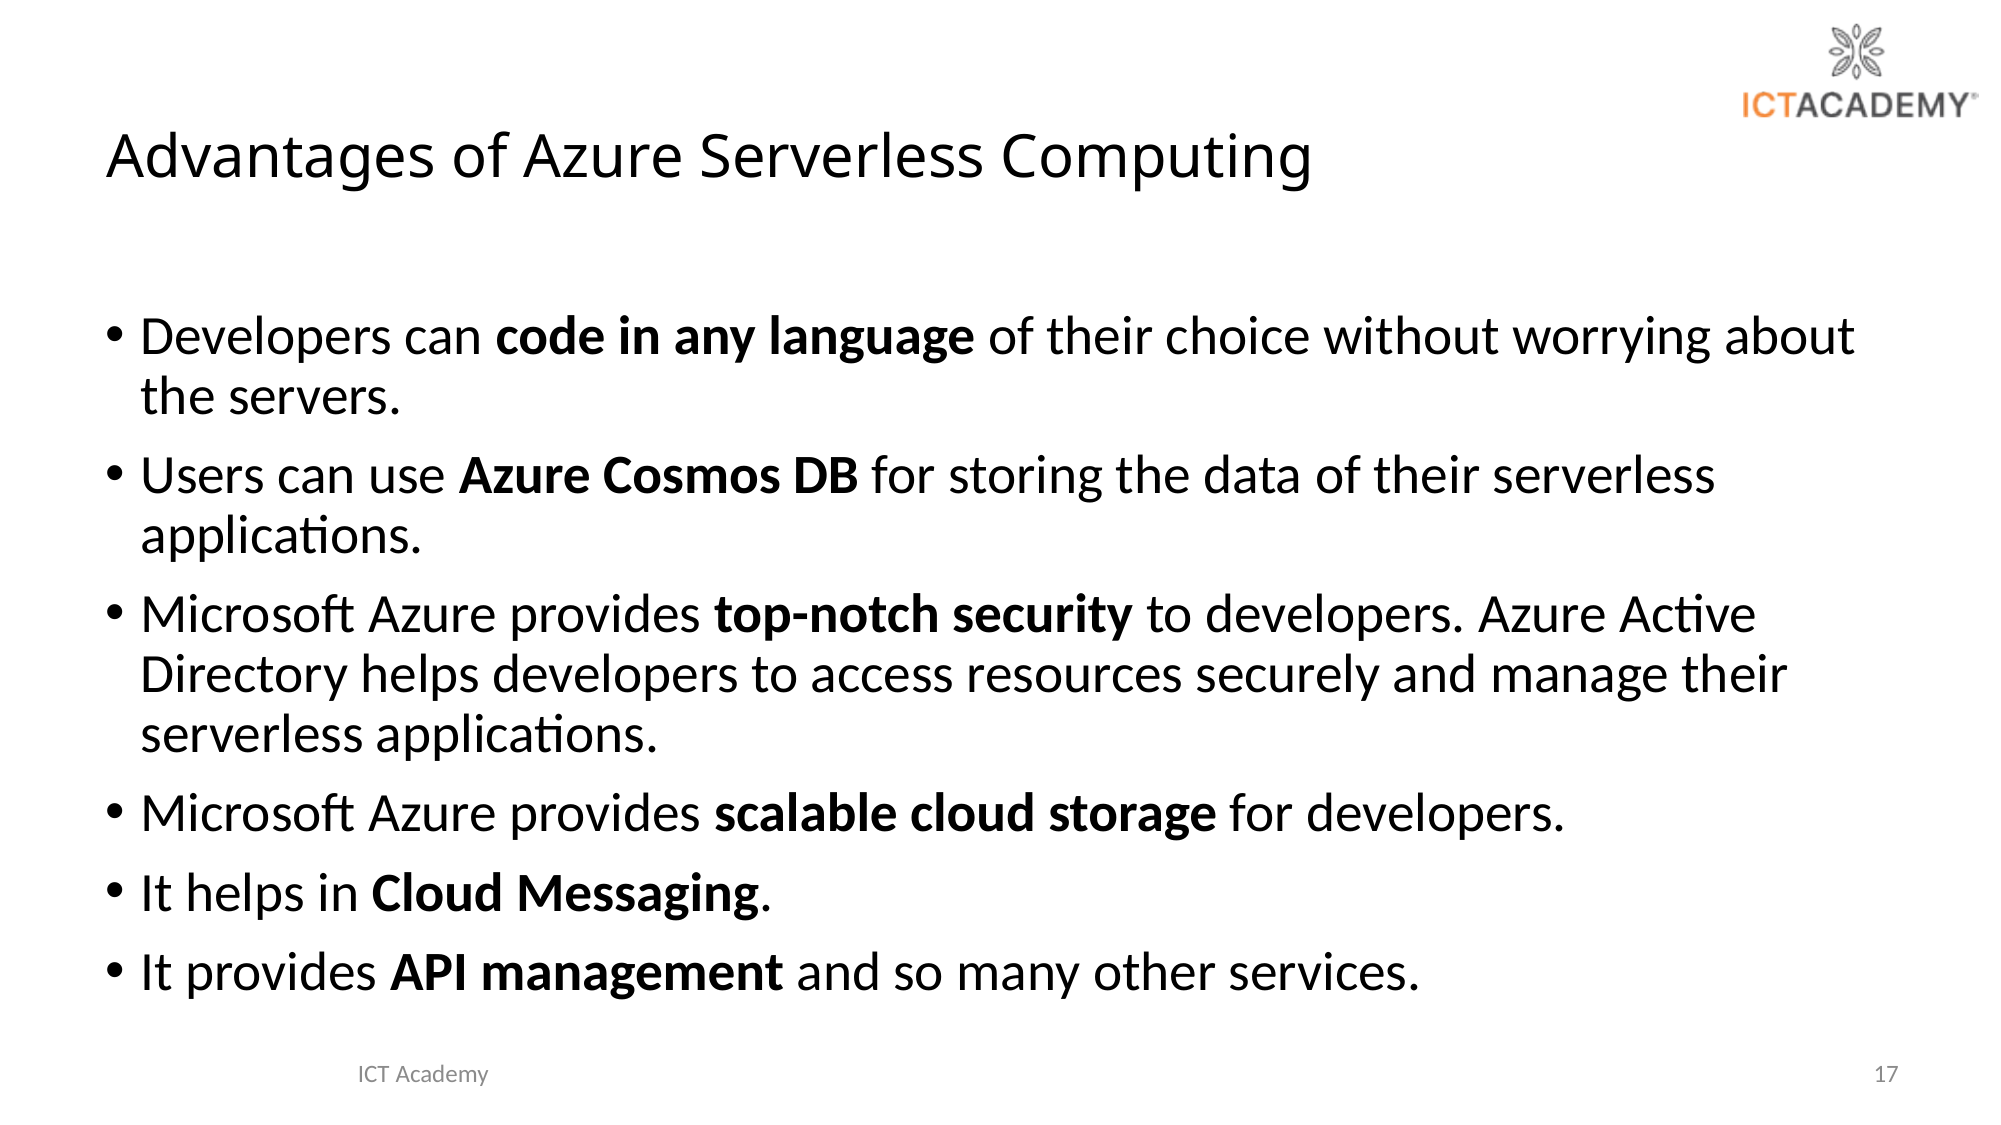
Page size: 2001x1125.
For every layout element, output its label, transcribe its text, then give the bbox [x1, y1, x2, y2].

footer ICT Academy [85, 1042, 761, 1103]
slide_number 17 [1464, 1042, 1915, 1103]
list Developers can code in any language of their choice without worrying about the servers. Users can use Azure Cosmos DB for storing the data of their serverless applications. Microsoft Azure provides top-notch security to developers. Azure Active Directory helps developers to access resources securely and manage their serverless applications. Microsoft Azure provides scalable cloud storage for developers. It helps in Cloud Messaging. It provides API management and so many other services. [90, 299, 1910, 1014]
picture [1743, 22, 1979, 120]
title Advantages of Azure Serverless Computing [91, 52, 1670, 271]
